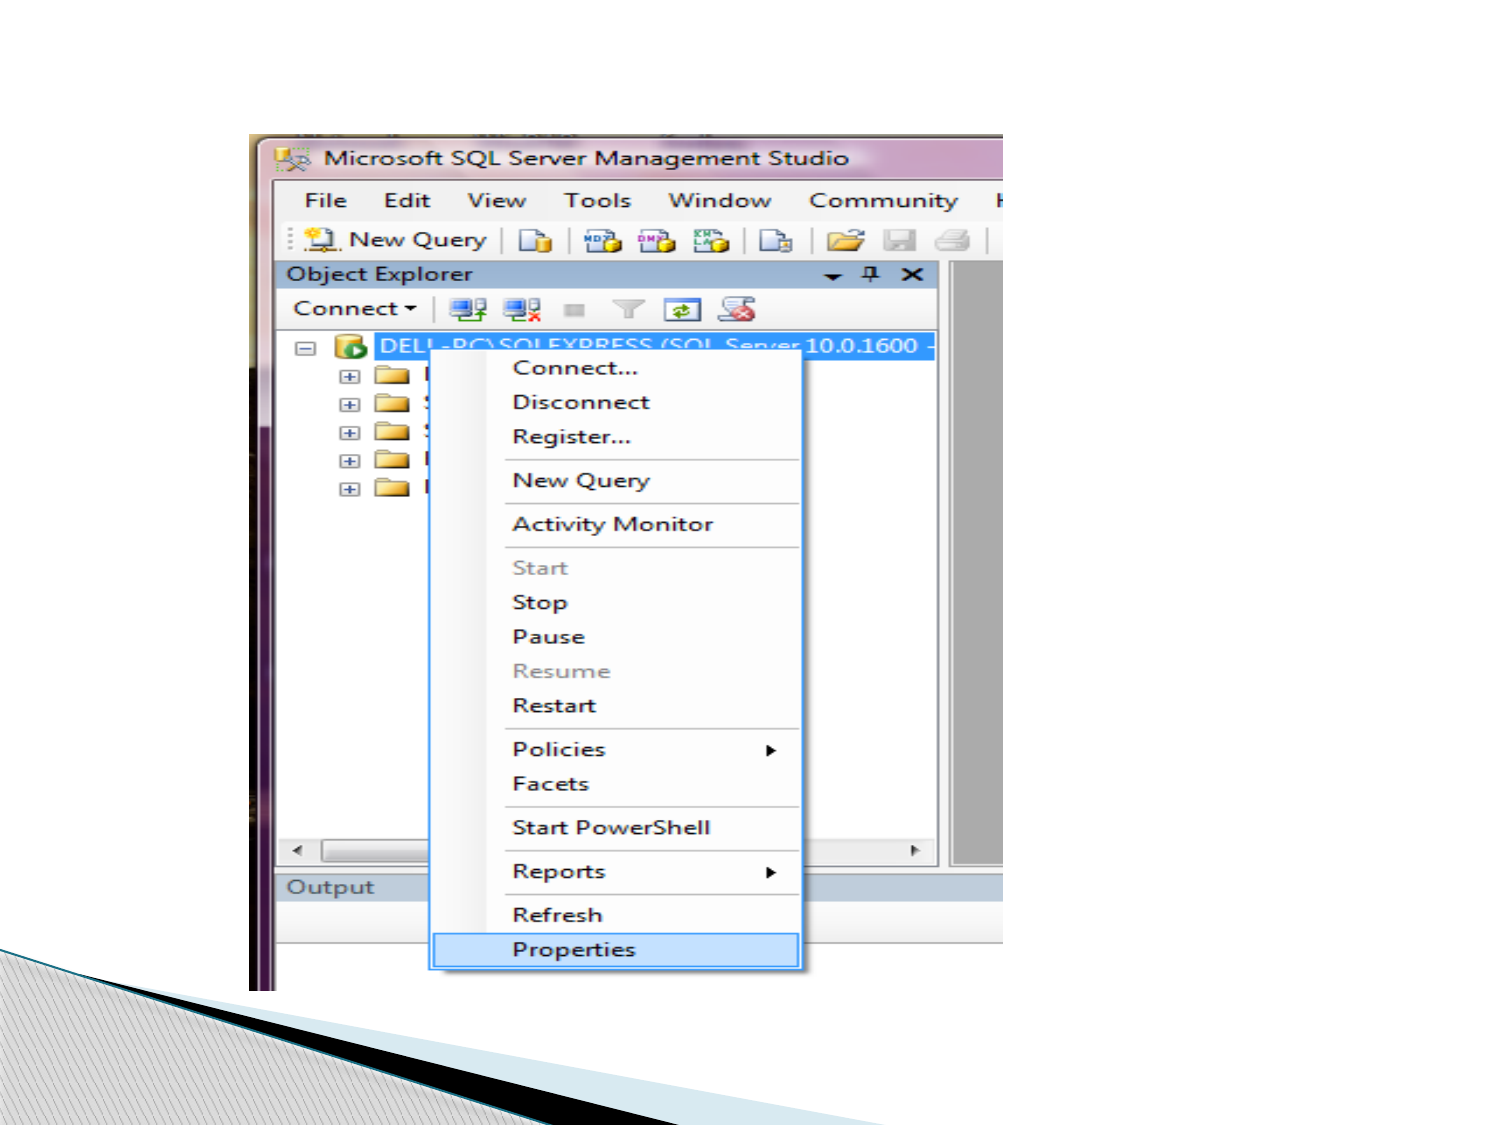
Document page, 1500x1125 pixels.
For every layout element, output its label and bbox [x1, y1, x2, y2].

picture [249, 134, 1003, 991]
